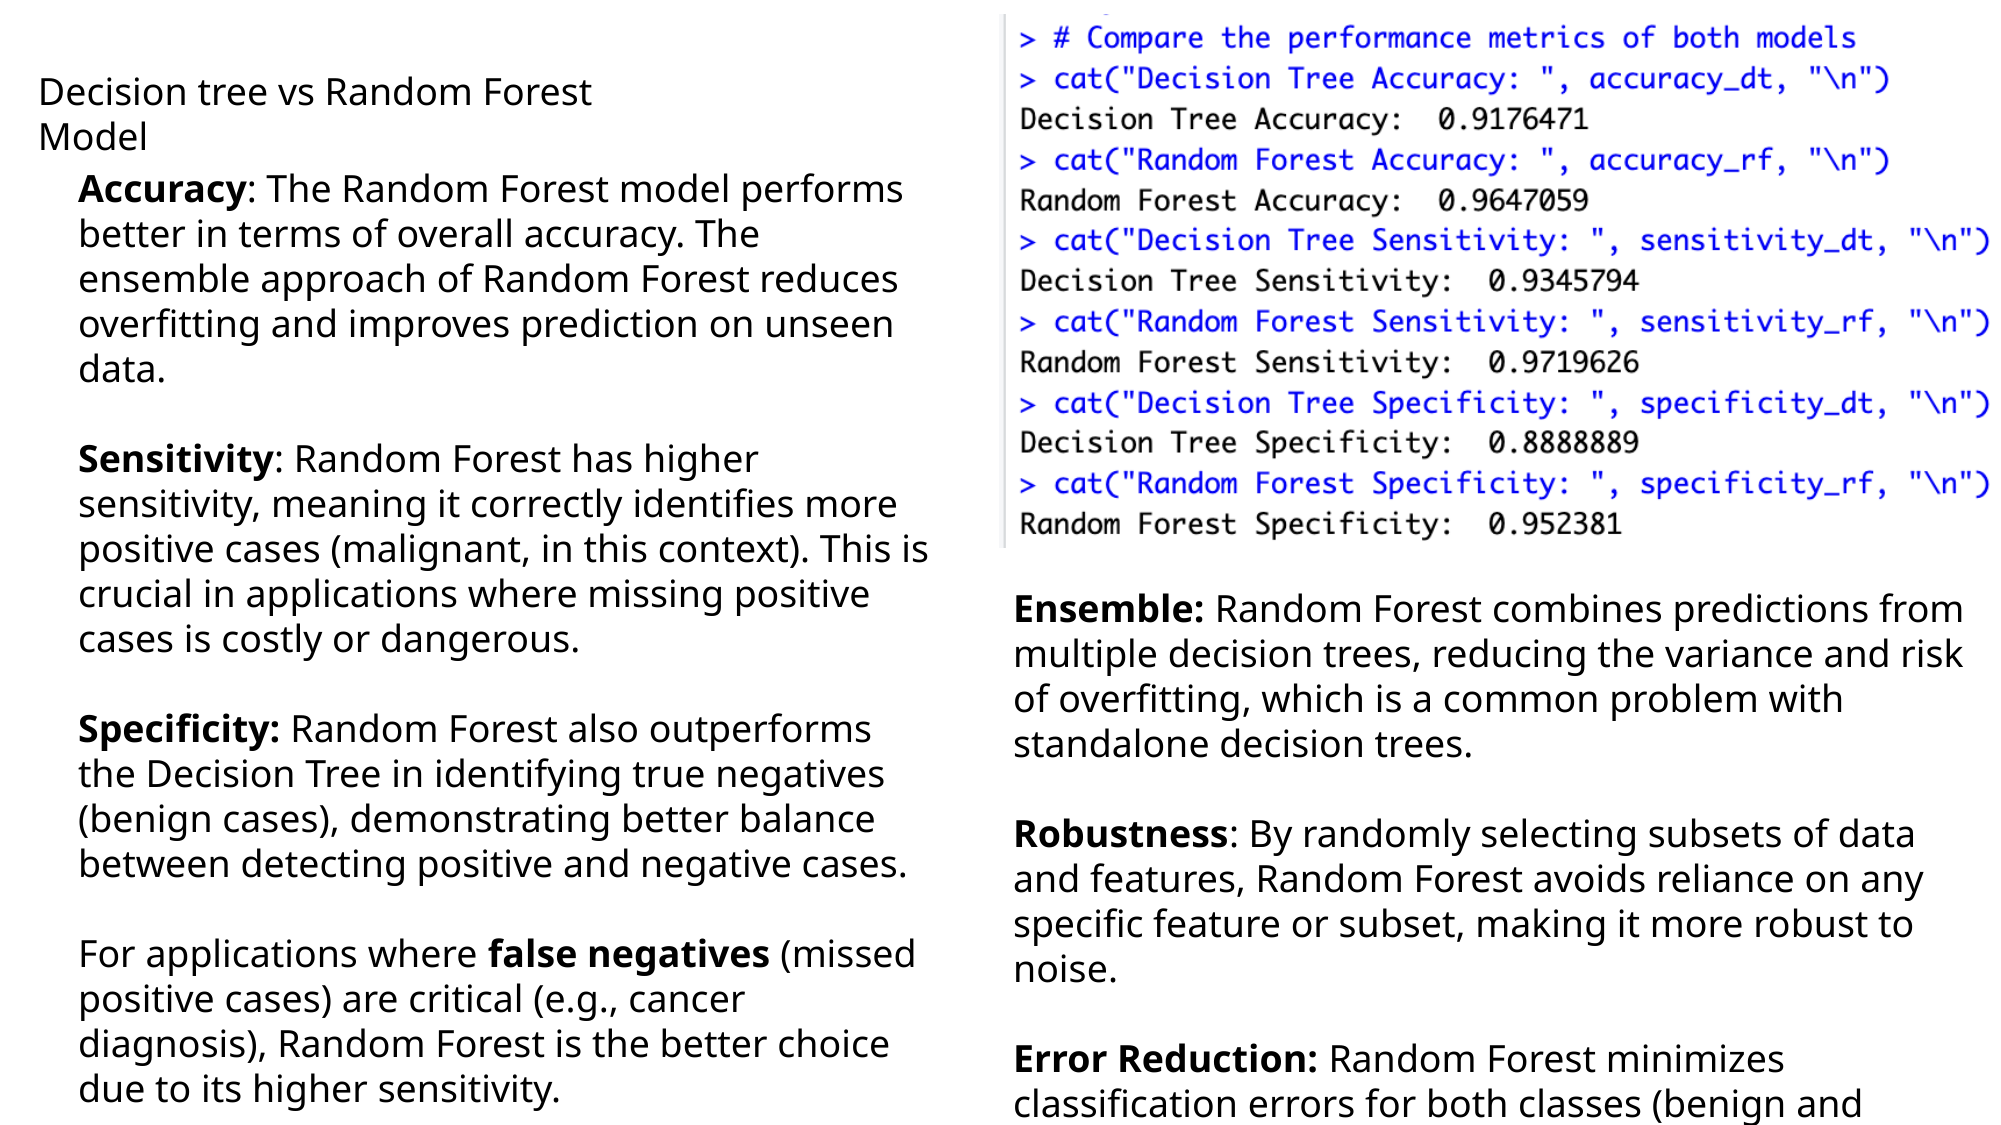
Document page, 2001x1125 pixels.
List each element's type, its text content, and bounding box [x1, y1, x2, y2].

text_box Accuracy: The Random Forest model performs better in terms of overall accuracy. The ensemble approach of Random Forest reduces overfitting and improves prediction on unseen data. Sensitivity: Random Forest has higher sensitivity, meaning it correctly identifies more positive cases (malignant, in this context). This is crucial in applications where missing positive cases is costly or dangerous. Specificity: Random Forest also outperforms the Decision Tree in identifying true negatives (benign cases), demonstrating better balance between detecting positive and negative cases. For applications where false negatives (missed positive cases) are critical (e.g., cancer diagnosis), Random Forest is the better choice due to its higher sensitivity. [63, 157, 949, 1125]
text_box Ensemble: Random Forest combines predictions from multiple decision trees, reducing the variance and risk of overfitting, which is a common problem with standalone decision trees. Robustness: By randomly selecting subsets of data and features, Random Forest avoids reliance on any specific feature or subset, making it more robust to noise. Error Reduction: Random Forest minimizes classification errors for both classes (benign and malignant), leading to better sensitivity and specificity. [998, 577, 1996, 1125]
picture [999, 14, 2000, 549]
text_box Decision tree vs Random Forest Model​ [22, 60, 690, 166]
